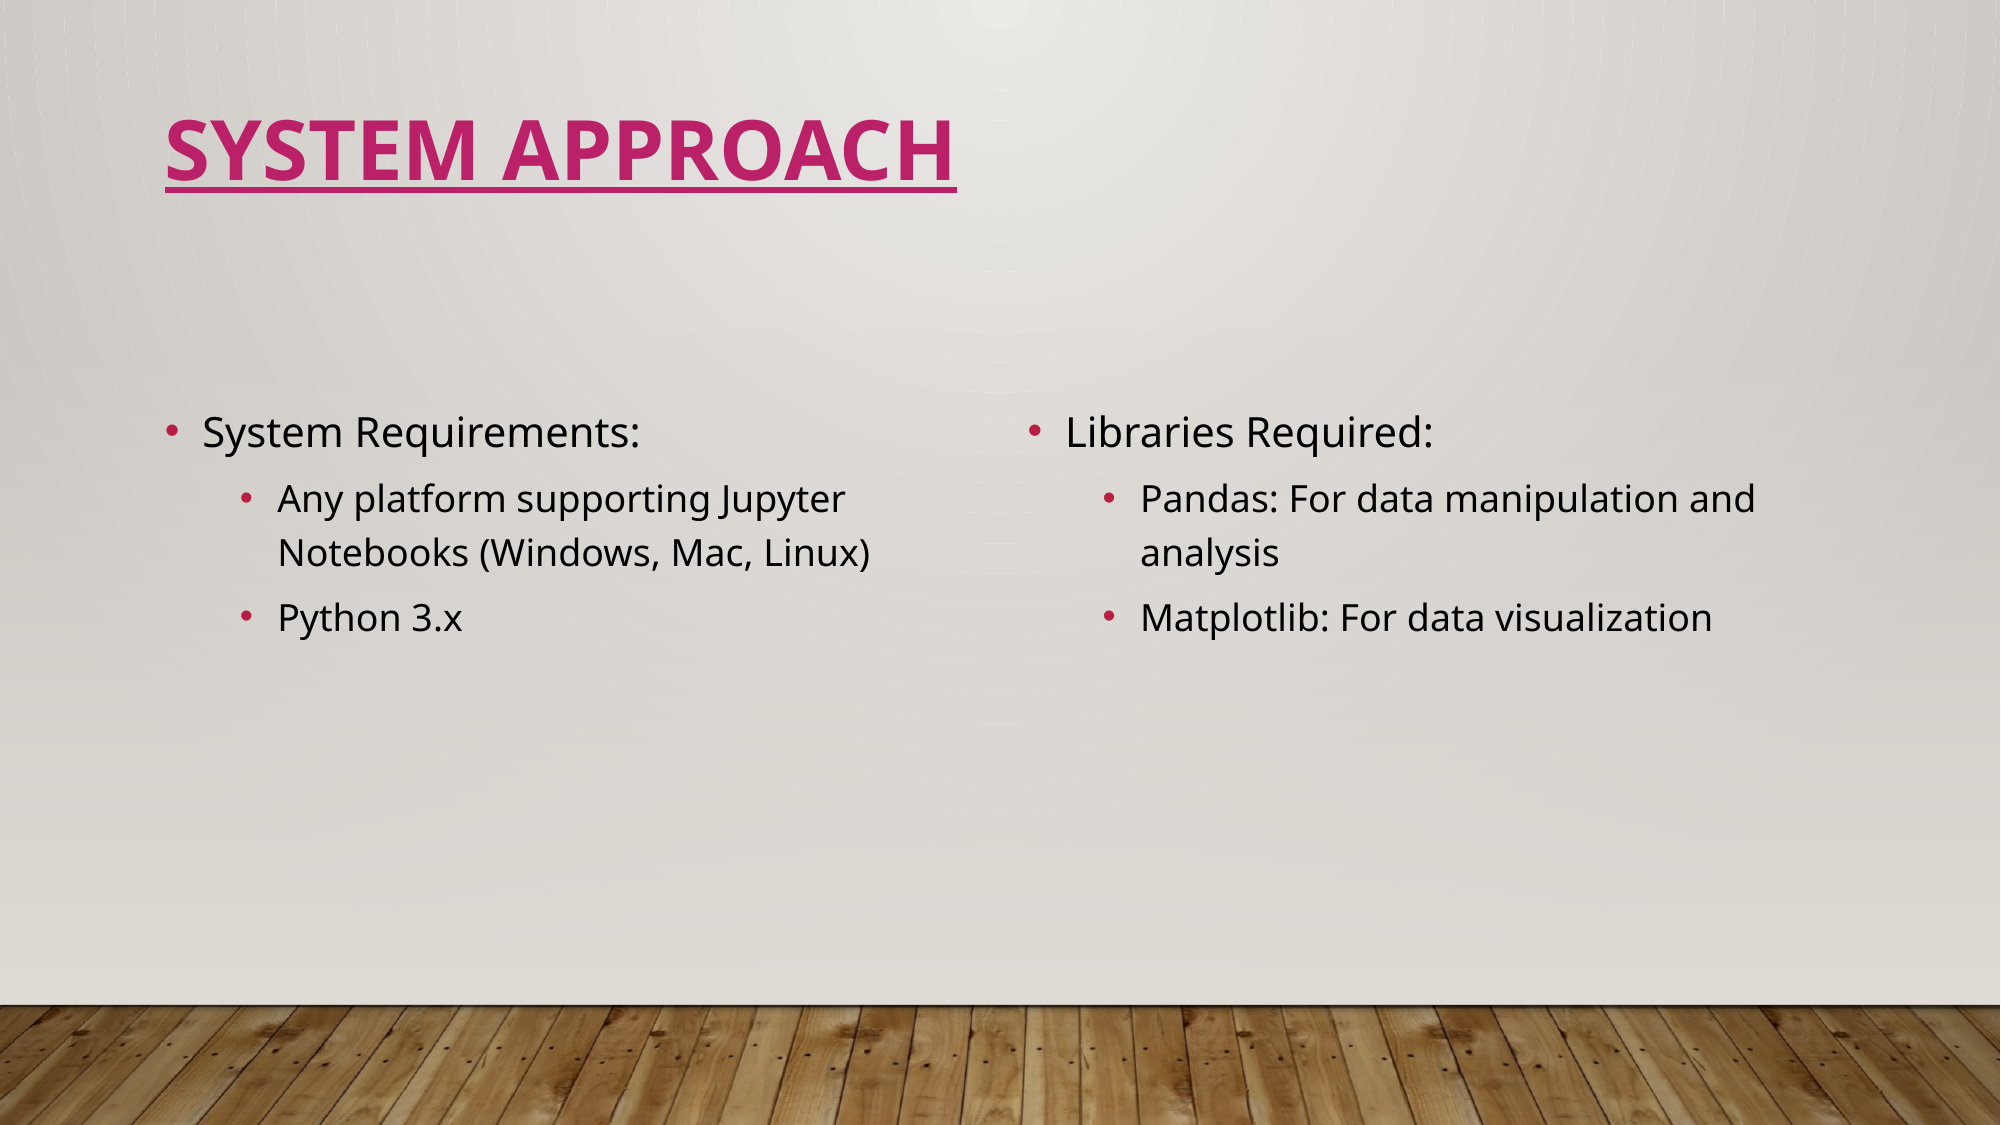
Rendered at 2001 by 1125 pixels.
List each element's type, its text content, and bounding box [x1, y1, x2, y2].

picture [0, 1005, 2000, 1125]
list Libraries Required: Pandas: For data manipulation and analysis Matplotlib: For data visualization [1012, 388, 1850, 950]
title System Approach [149, 101, 1851, 364]
list System Requirements: Any platform supporting Jupyter Notebooks (Windows, Mac, Linux) Python 3.x [149, 388, 988, 950]
